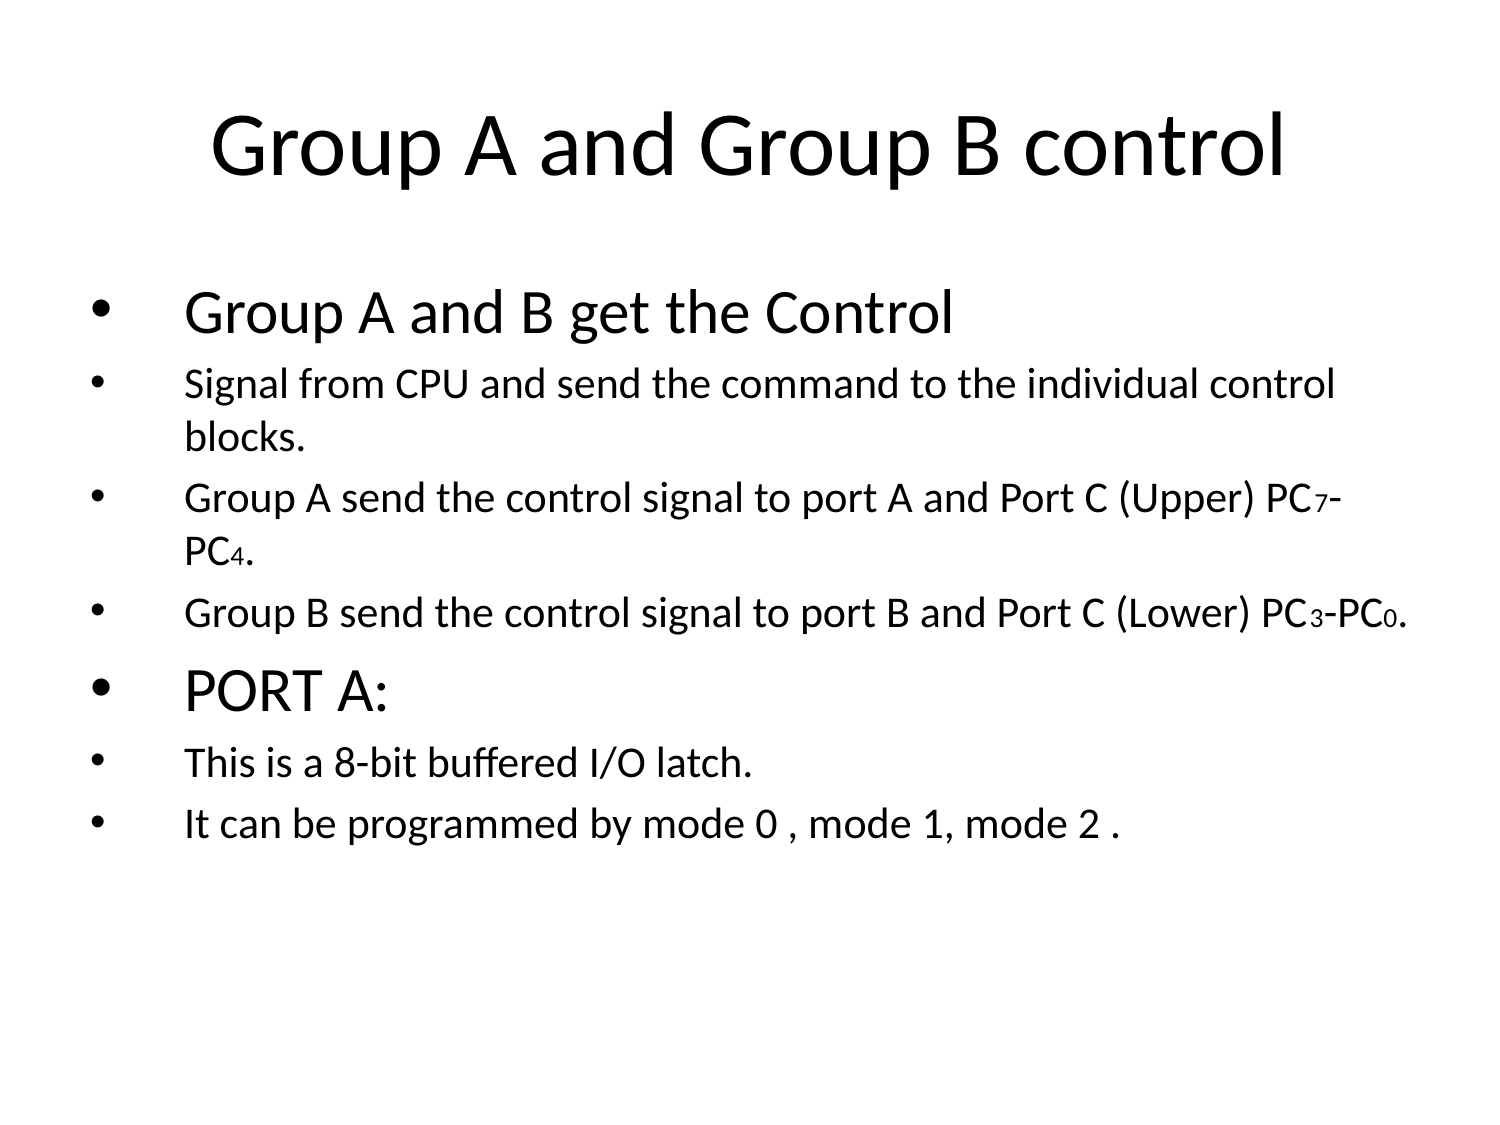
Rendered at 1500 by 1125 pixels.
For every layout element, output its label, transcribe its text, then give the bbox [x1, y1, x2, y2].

list Group A and B get the Control Signal from CPU and send the command to the individual control blocks. Group A send the control signal to port A and Port C (Upper) PC7-PC4. Group B send the control signal to port B and Port C (Lower) PC3-PC0. PORT A: This is a 8-bit buffered I/O latch. It can be programmed by mode 0 , mode 1, mode 2 . [75, 262, 1425, 1005]
title Group A and Group B control [75, 45, 1425, 233]
